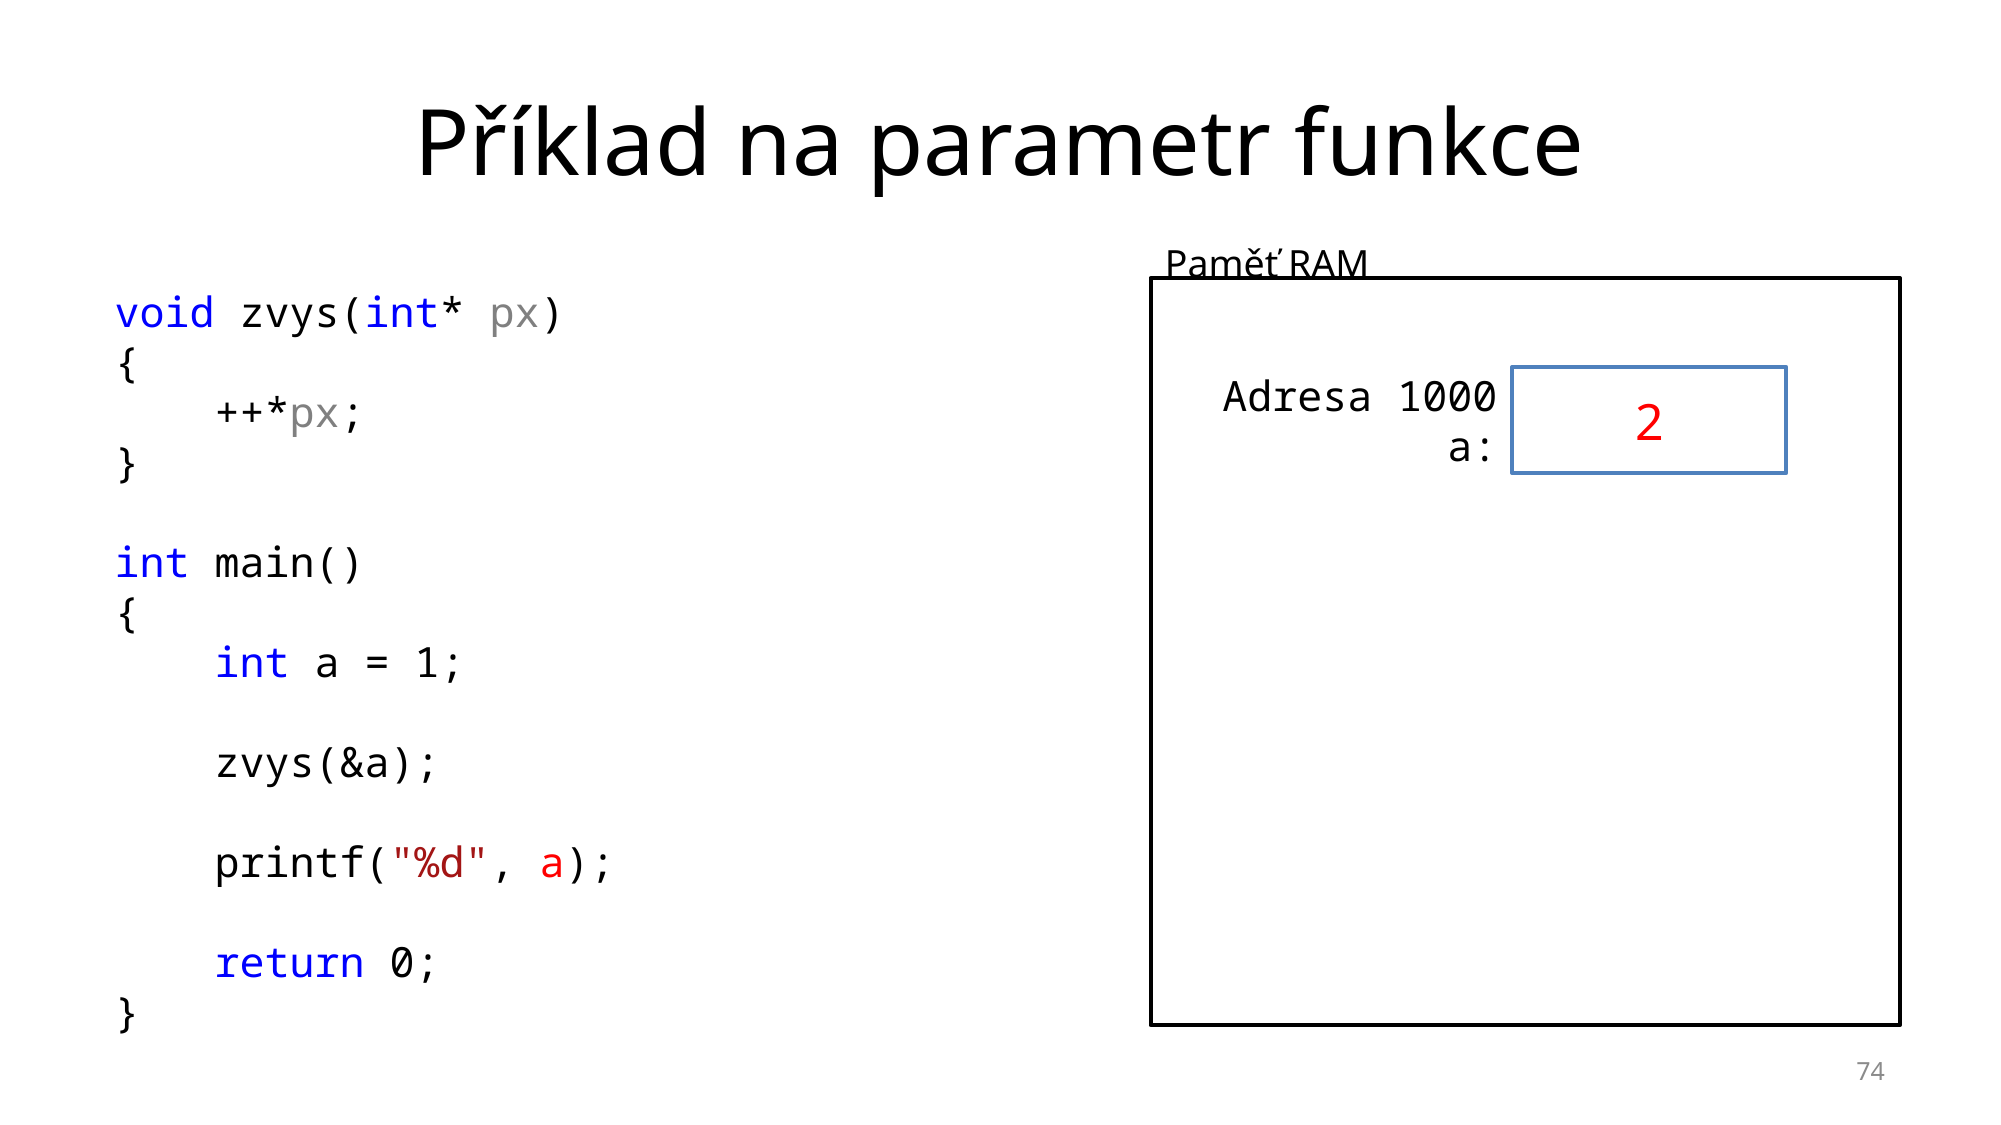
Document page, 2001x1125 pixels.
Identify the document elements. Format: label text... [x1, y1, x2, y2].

text_box [1149, 276, 1902, 1027]
title Příklad na parametr funkce [99, 45, 1900, 233]
text_box 2 [1512, 365, 1788, 475]
slide_number 74 [1433, 1042, 1900, 1103]
text_box void zvys(int* px) { ++*px; } int main() { int a = 1; zvys(&a); printf("%d", a); return 0; } [99, 277, 850, 1043]
text_box Adresa 1000 a: [1199, 362, 1512, 478]
text_box Paměť RAM [1150, 232, 1429, 293]
